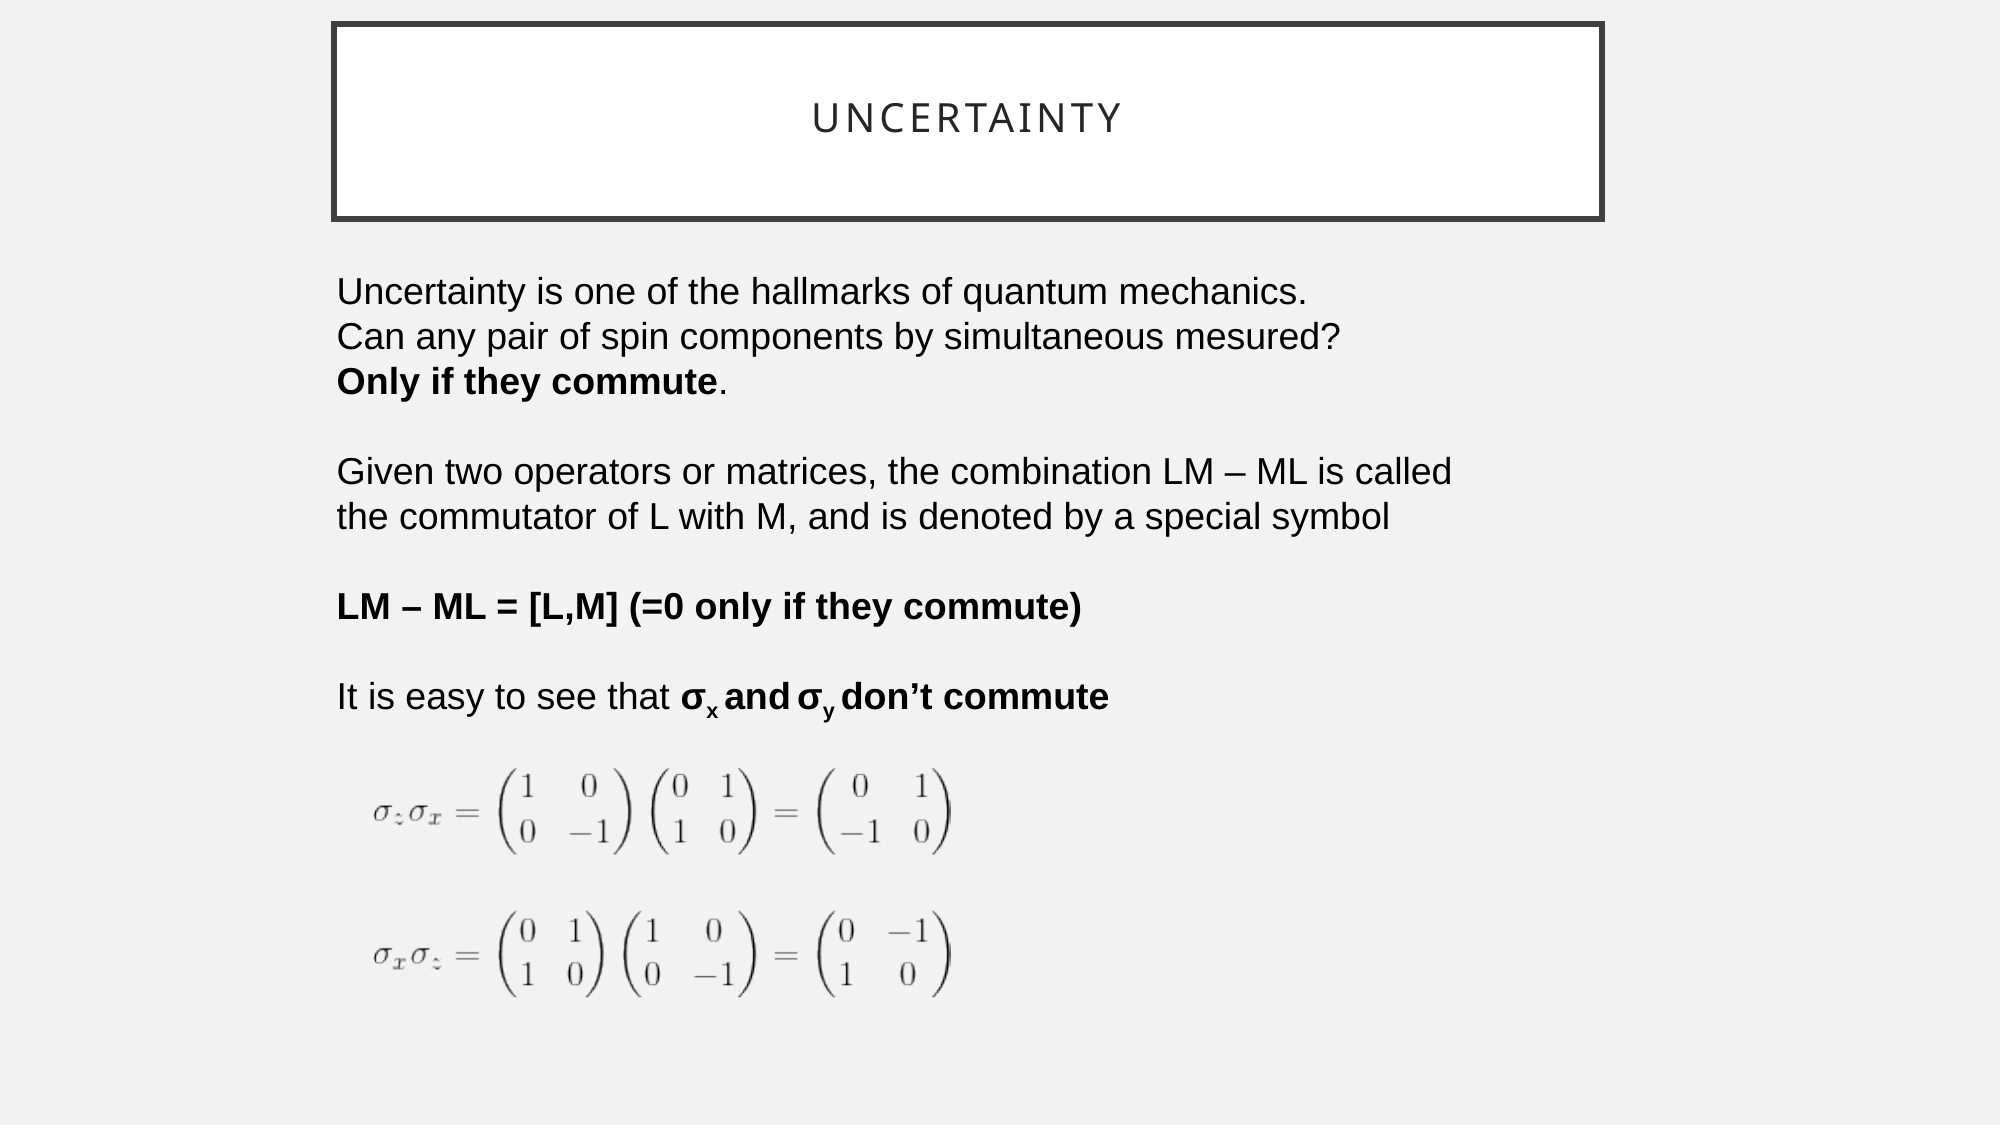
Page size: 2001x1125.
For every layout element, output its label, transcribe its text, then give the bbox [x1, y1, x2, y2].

picture [373, 768, 951, 1000]
title UNCERTAINTY [331, 21, 1605, 222]
text_box Uncertainty is one of the hallmarks of quantum mechanics. Can any pair of spin components by simultaneous mesured? Only if they commute. Given two operators or matrices, the combination LM – ML is called the commutator of L with M, and is denoted by a special symbol LM – ML = [L,M] (=0 only if they commute) It is easy to see that σx and σy don’t commute [321, 259, 1525, 821]
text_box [184, 431, 1519, 546]
